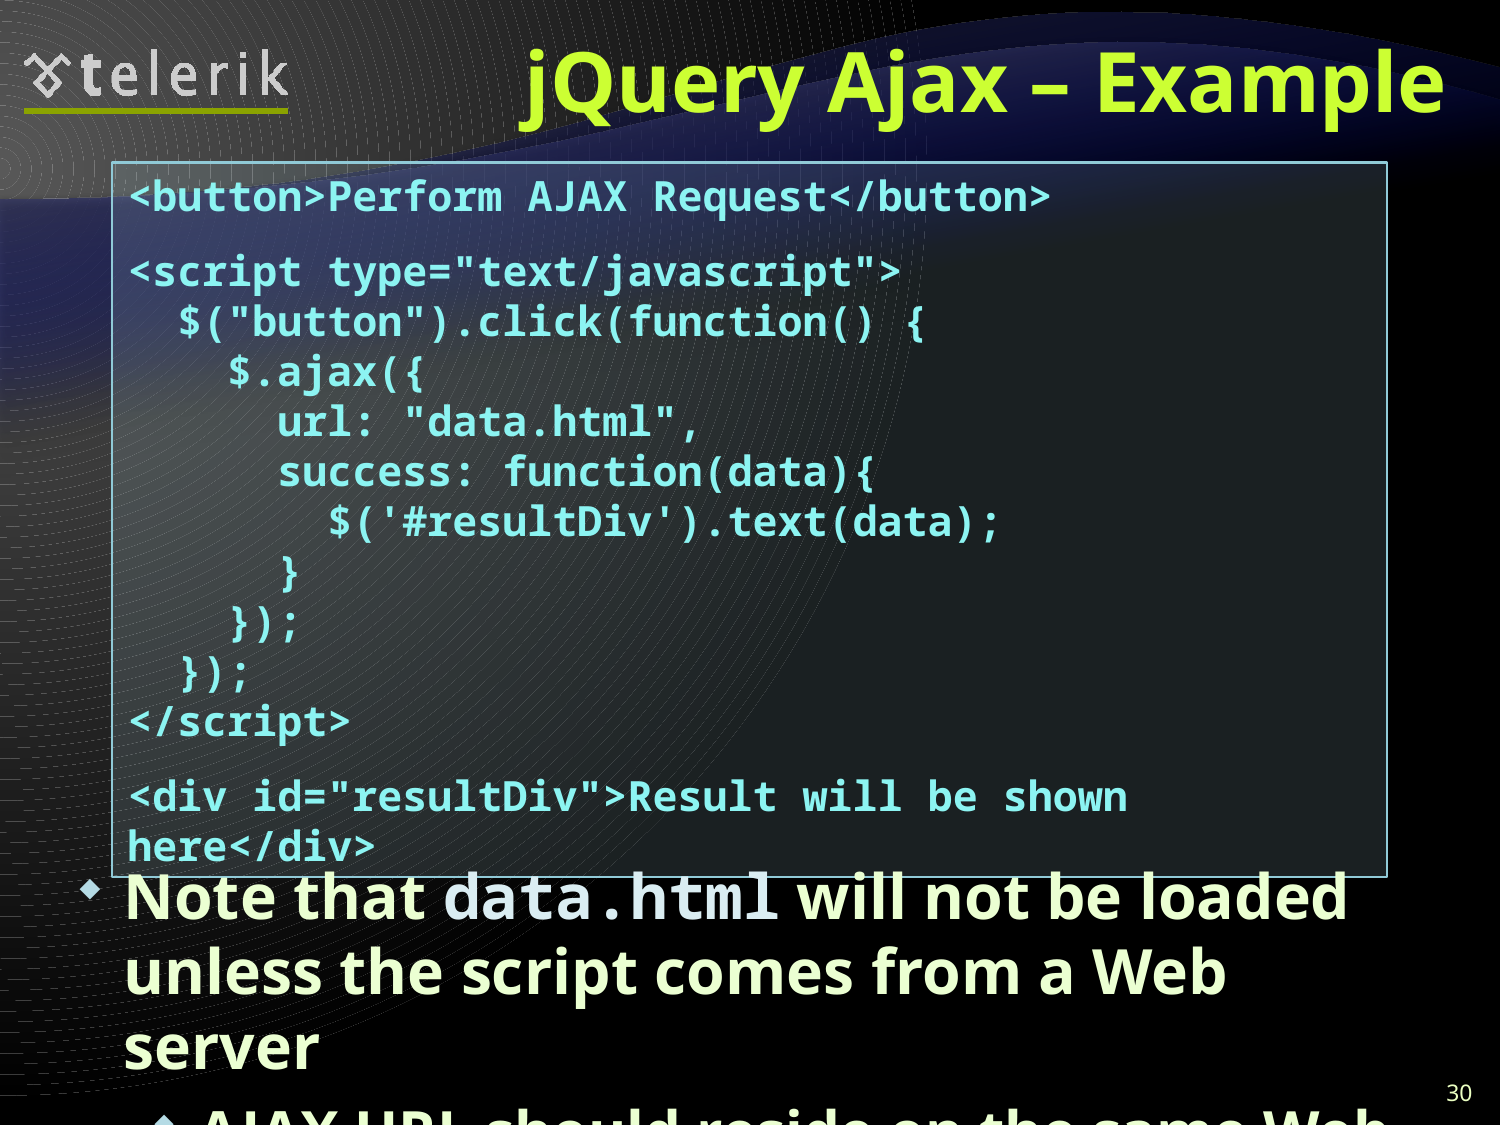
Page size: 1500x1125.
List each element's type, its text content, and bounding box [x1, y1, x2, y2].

slide_number 30 [1438, 1074, 1488, 1113]
title jQuery Ajax – Example [300, 12, 1463, 163]
text_box <button>Perform AJAX Request</button> <script type="text/javascript"> $("button").click(function() { $.ajax({ url: "data.html", success: function(data){ $('#resultDiv').text(data); } }); }); </script> <div id="resultDiv">Result will be shown here</div> [112, 162, 1388, 849]
text_box Note that data.html will not be loaded unless the script comes from a Web server AJAX URL should reside on the same Web server [62, 849, 1438, 1125]
picture [24, 49, 288, 114]
